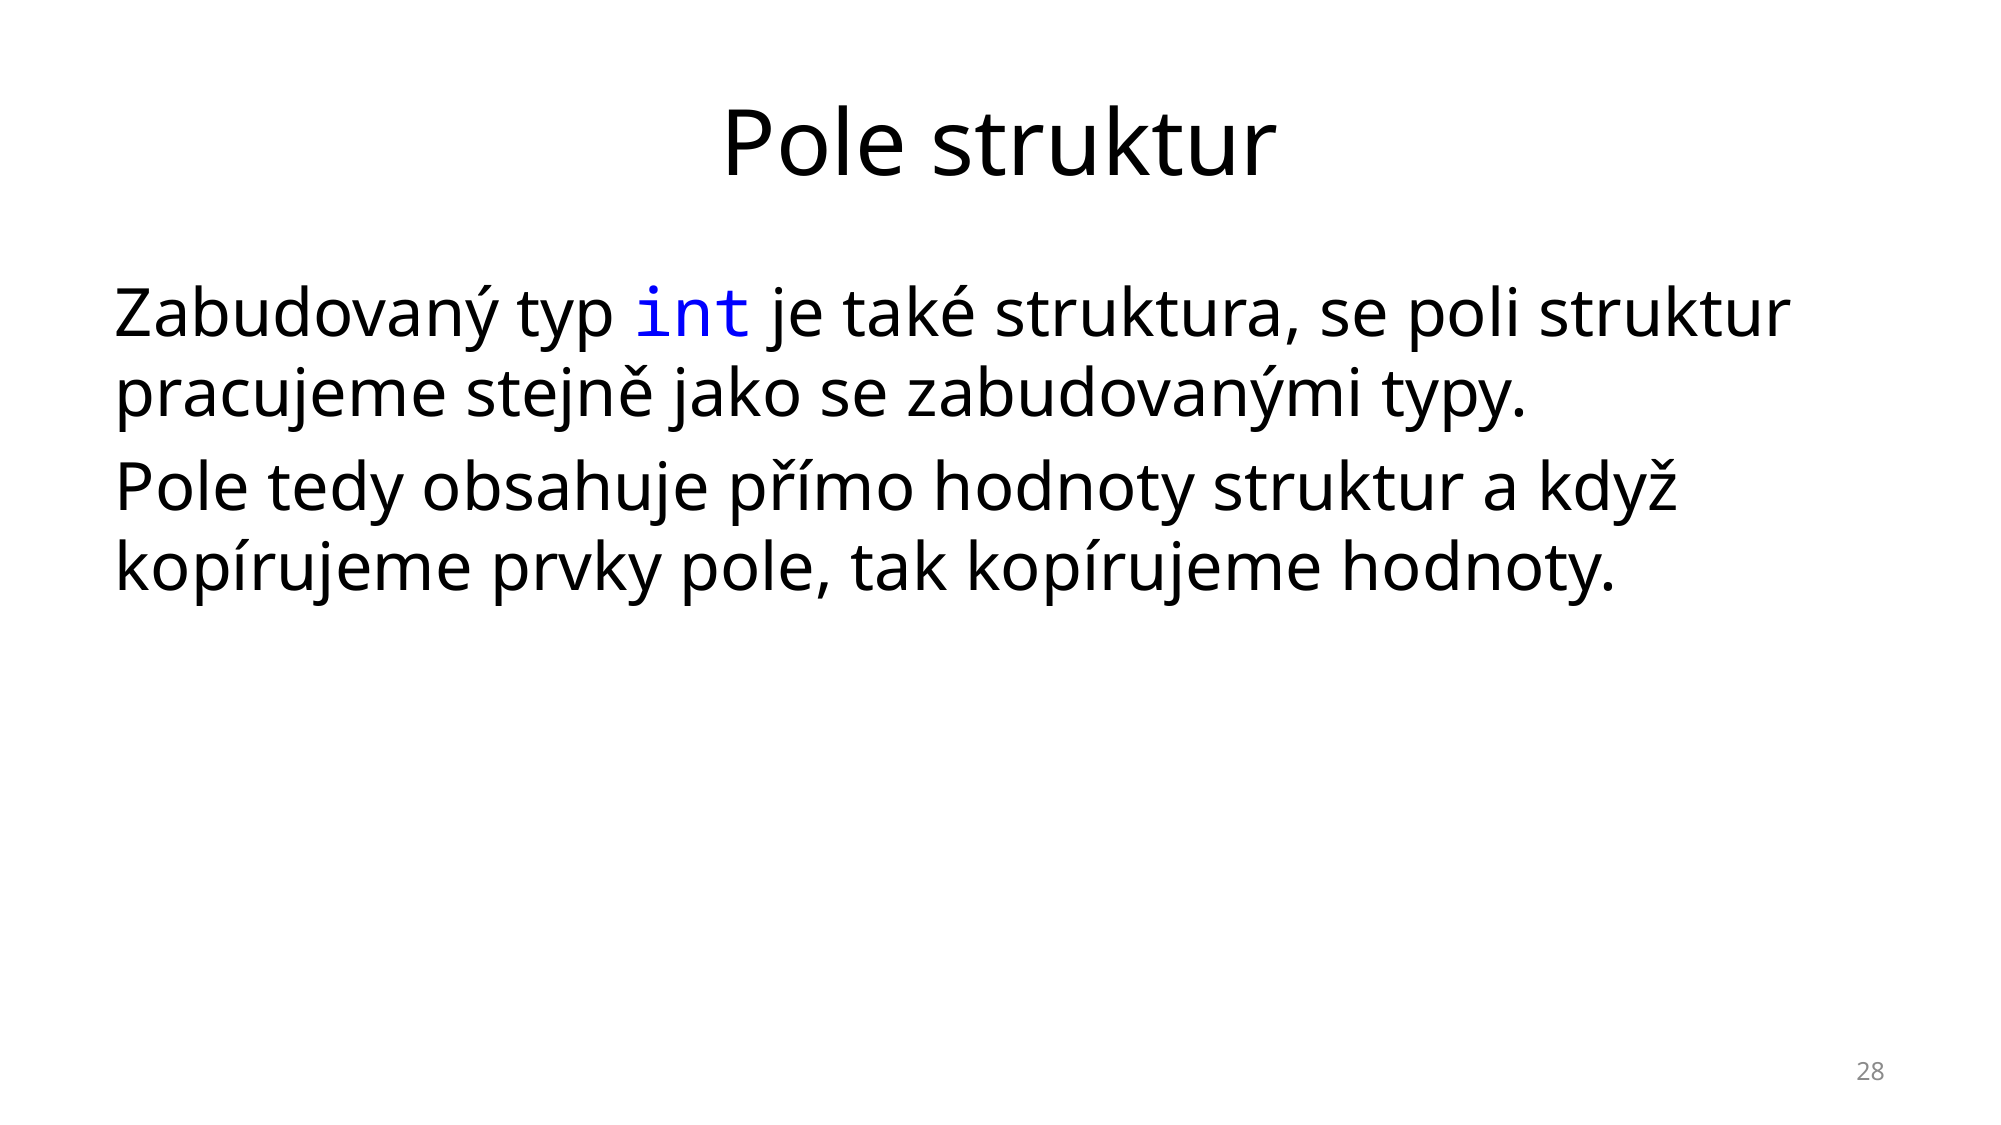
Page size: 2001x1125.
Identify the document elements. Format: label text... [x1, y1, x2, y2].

list Zabudovaný typ int je také struktura, se poli struktur pracujeme stejně jako se zabudovanými typy. Pole tedy obsahuje přímo hodnoty struktur a když kopírujeme prvky pole, tak kopírujeme hodnoty. [99, 262, 1900, 1005]
slide_number 28 [1433, 1042, 1900, 1103]
title Pole struktur [99, 45, 1900, 233]
